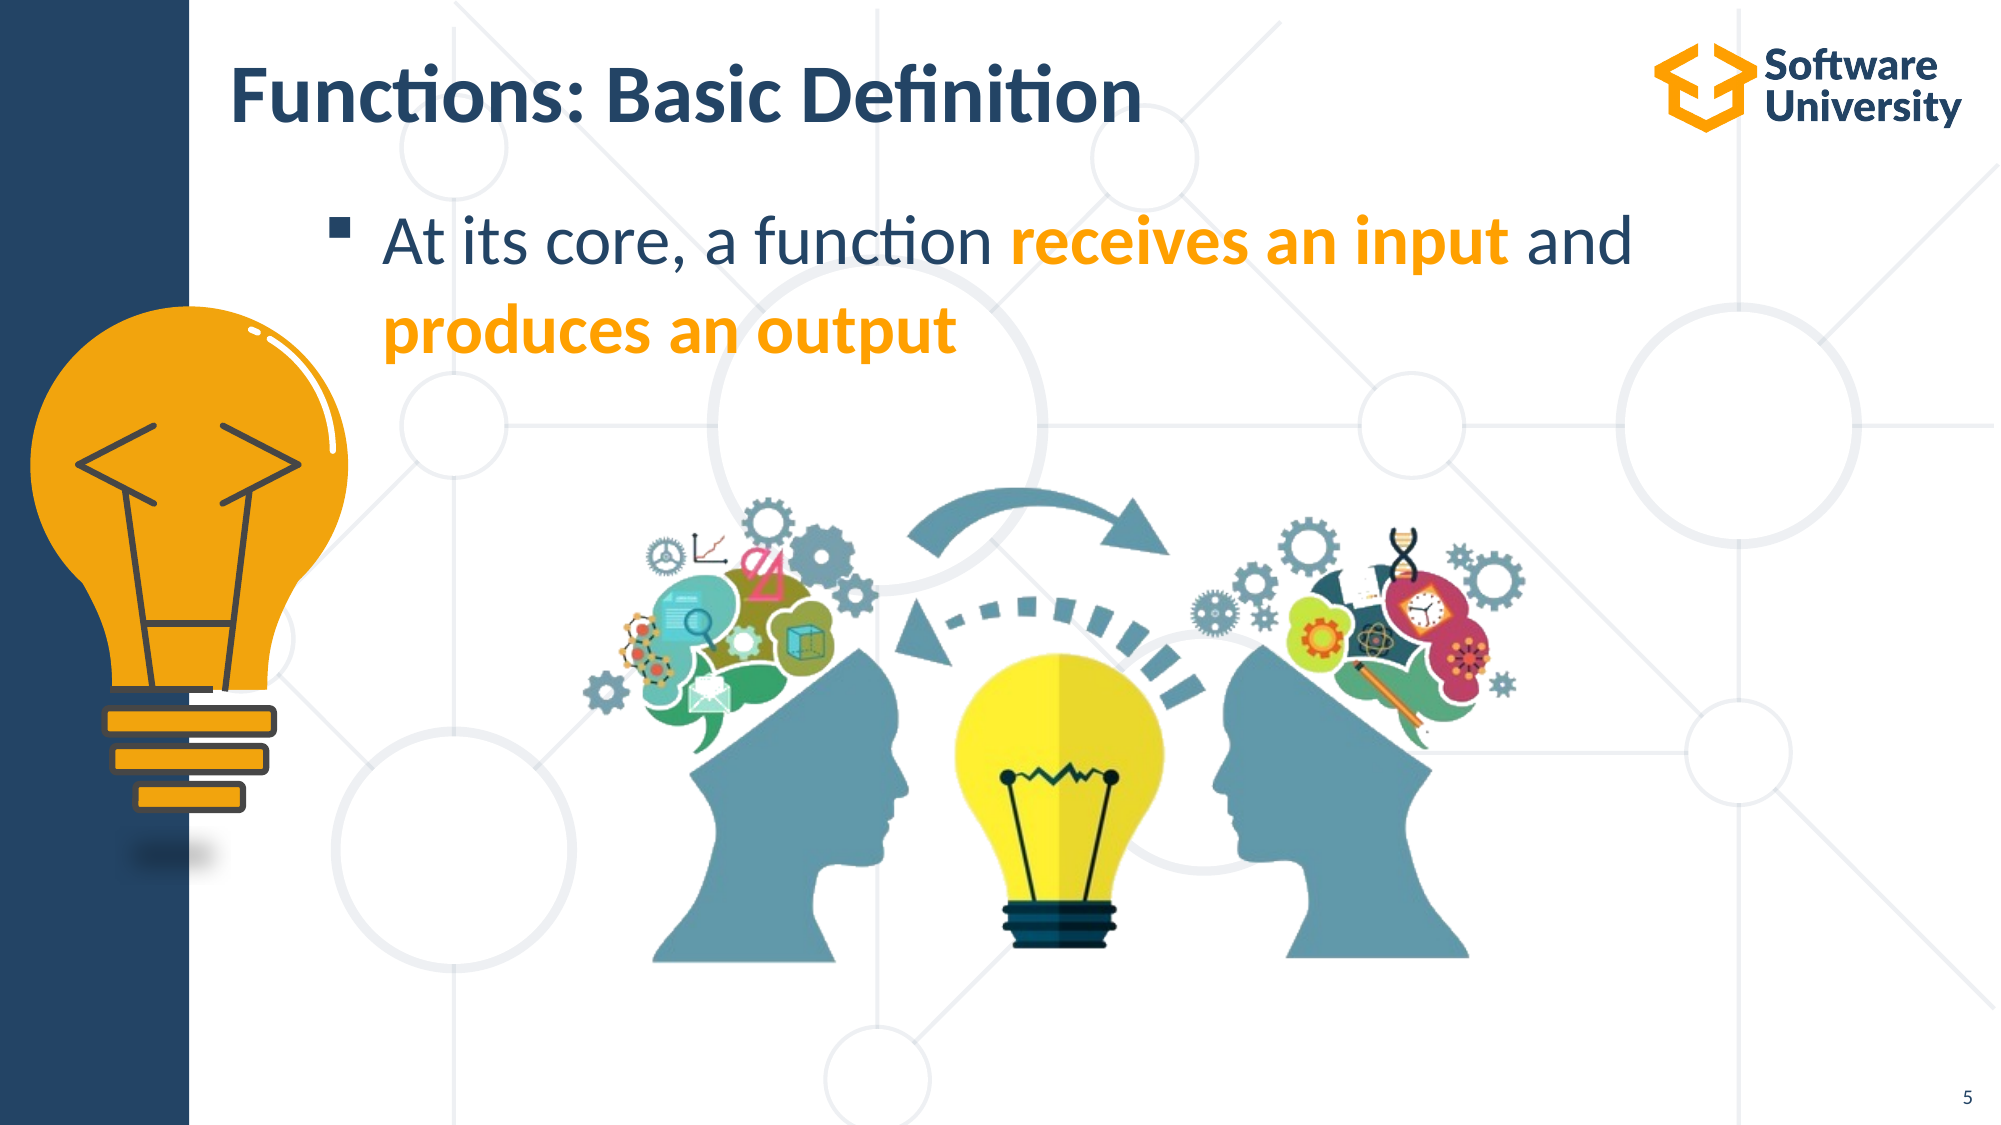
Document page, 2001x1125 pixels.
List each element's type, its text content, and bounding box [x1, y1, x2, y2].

text_box 5 [1927, 1067, 1989, 1117]
title Functions: Basic Definition [212, 16, 1628, 162]
picture [519, 436, 1570, 1017]
list At its core, a function receives an input and produces an output [306, 183, 1968, 1094]
picture [1641, 31, 1973, 145]
